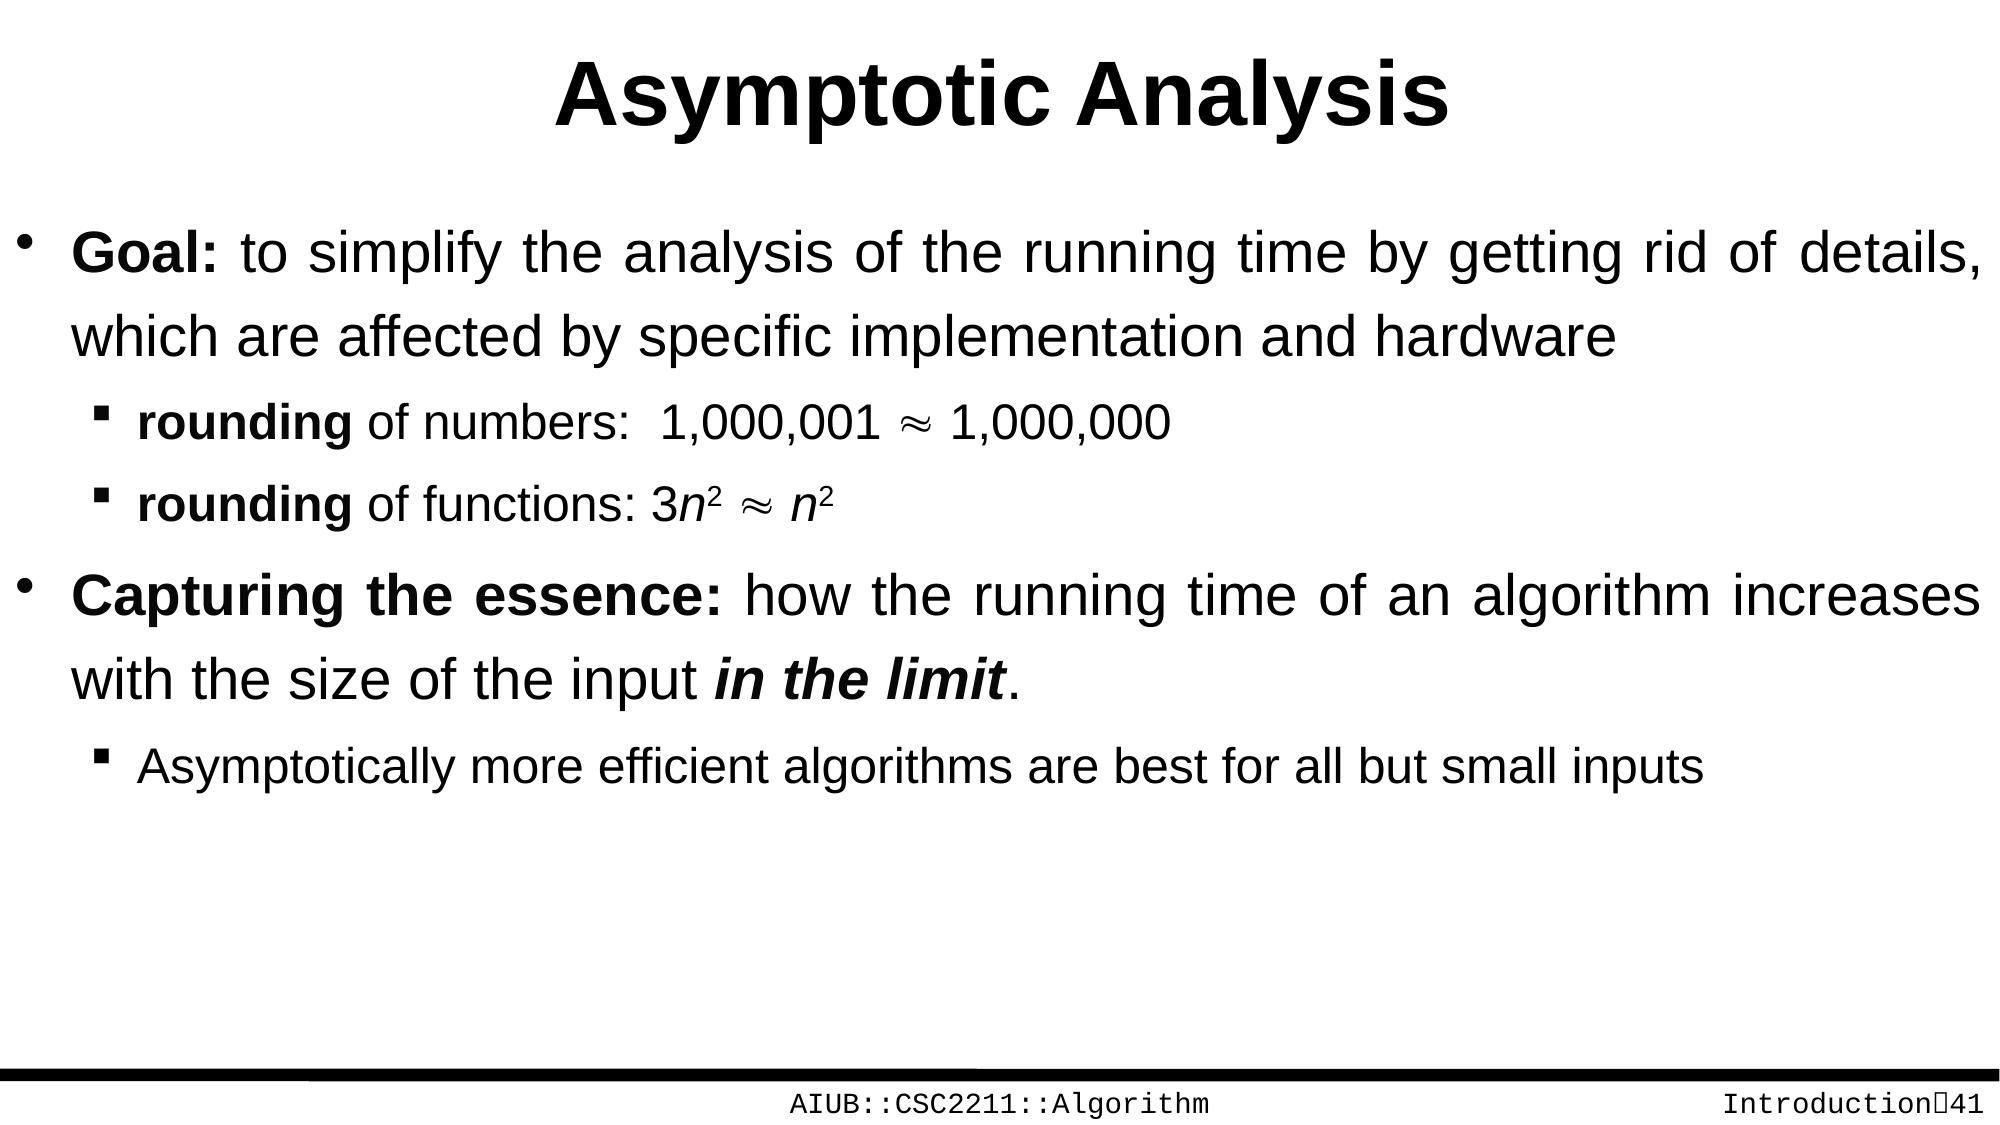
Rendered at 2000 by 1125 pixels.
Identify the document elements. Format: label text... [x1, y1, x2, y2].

footer AIUB::CSC2211::Algorithm [682, 1077, 1317, 1125]
slide_number Introduction41 [1532, 1077, 2000, 1125]
list Goal: to simplify the analysis of the running time by getting rid of details, which are affected by specific implementation and hardware rounding of numbers: 1,000,001 » 1,000,000 rounding of functions: 3n2 » n2 Capturing the essence: how the running time of an algorithm increases with the size of the input in the limit. Asymptotically more efficient algorithms are best for all but small inputs [0, 191, 2000, 1068]
title Asymptotic Analysis [5, 2, 2000, 176]
